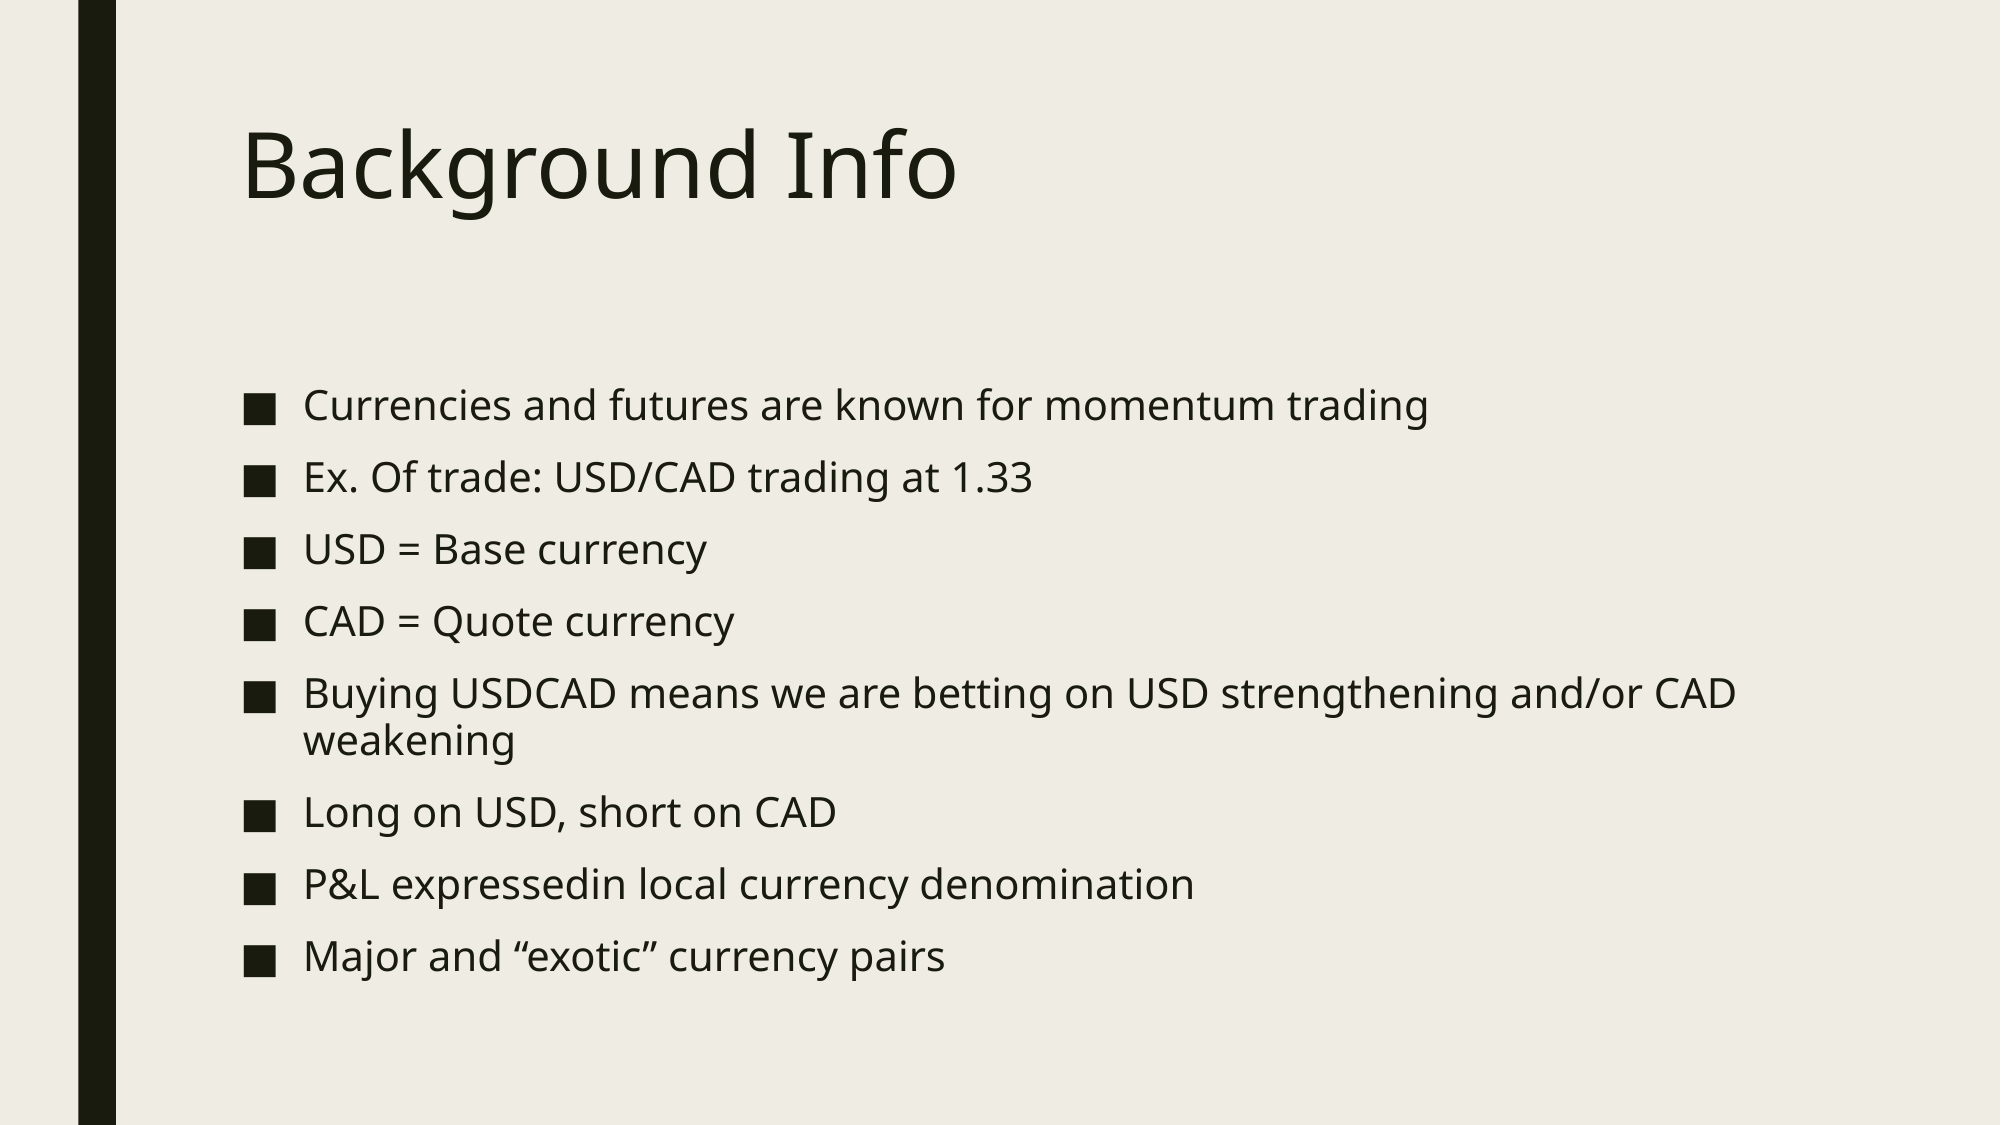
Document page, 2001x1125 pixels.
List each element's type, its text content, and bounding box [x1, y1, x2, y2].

title Background Info [225, 112, 1800, 357]
list Currencies and futures are known for momentum trading Ex. Of trade: USD/CAD trading at 1.33 USD = Base currency CAD = Quote currency Buying USDCAD means we are betting on USD strengthening and/or CAD weakening Long on USD, short on CAD P&L expressedin local currency denomination Major and “exotic” currency pairs [225, 375, 1800, 963]
